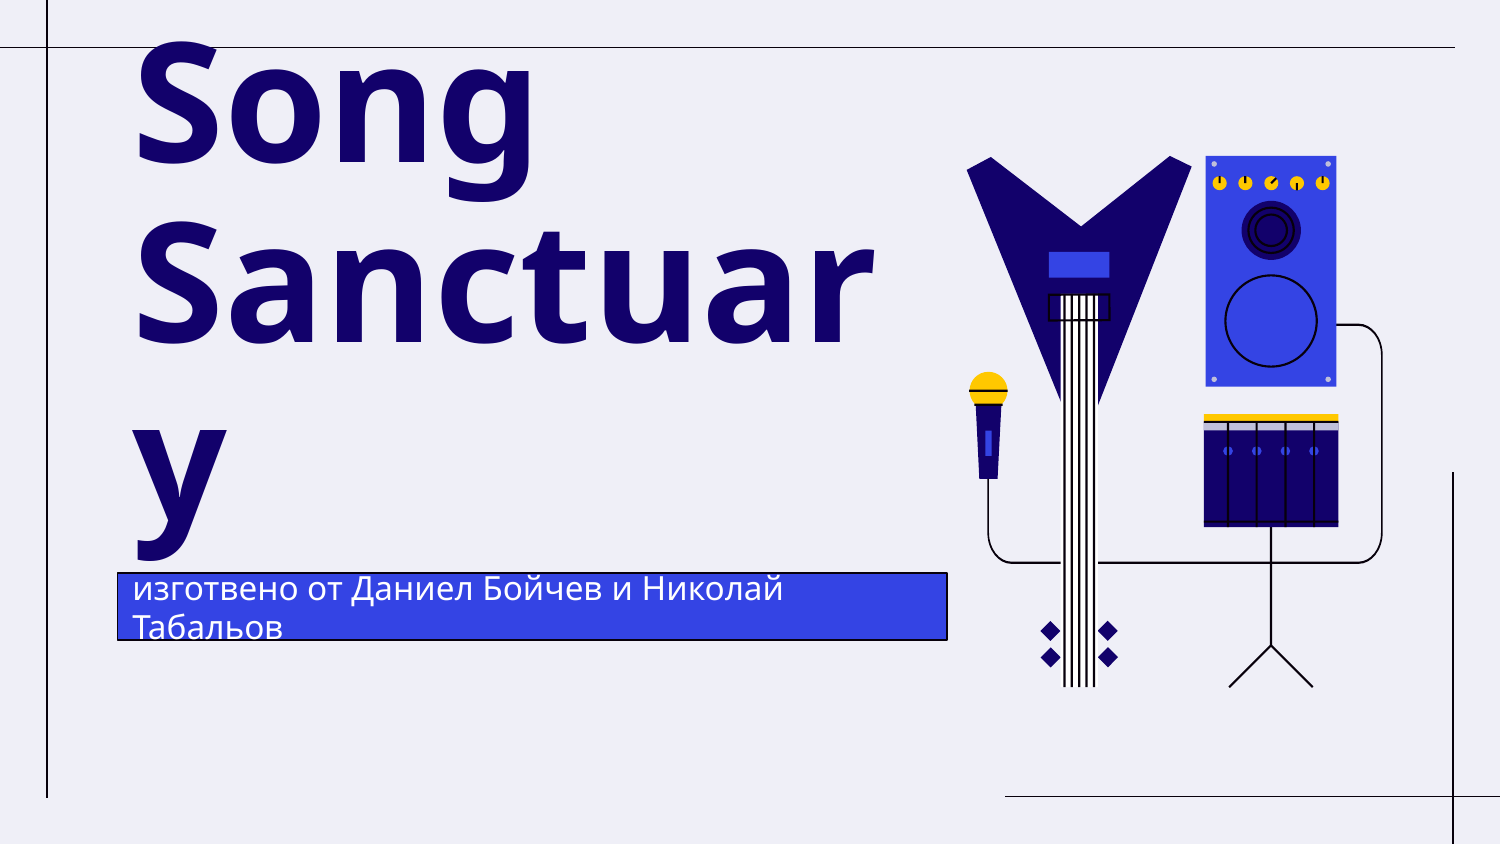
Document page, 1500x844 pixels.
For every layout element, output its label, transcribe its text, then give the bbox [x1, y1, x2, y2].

title Song Sanctuary [117, 203, 947, 572]
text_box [966, 155, 1383, 689]
subtitle изготвено от Даниел Бойчев и Николай Табальов [117, 572, 948, 641]
